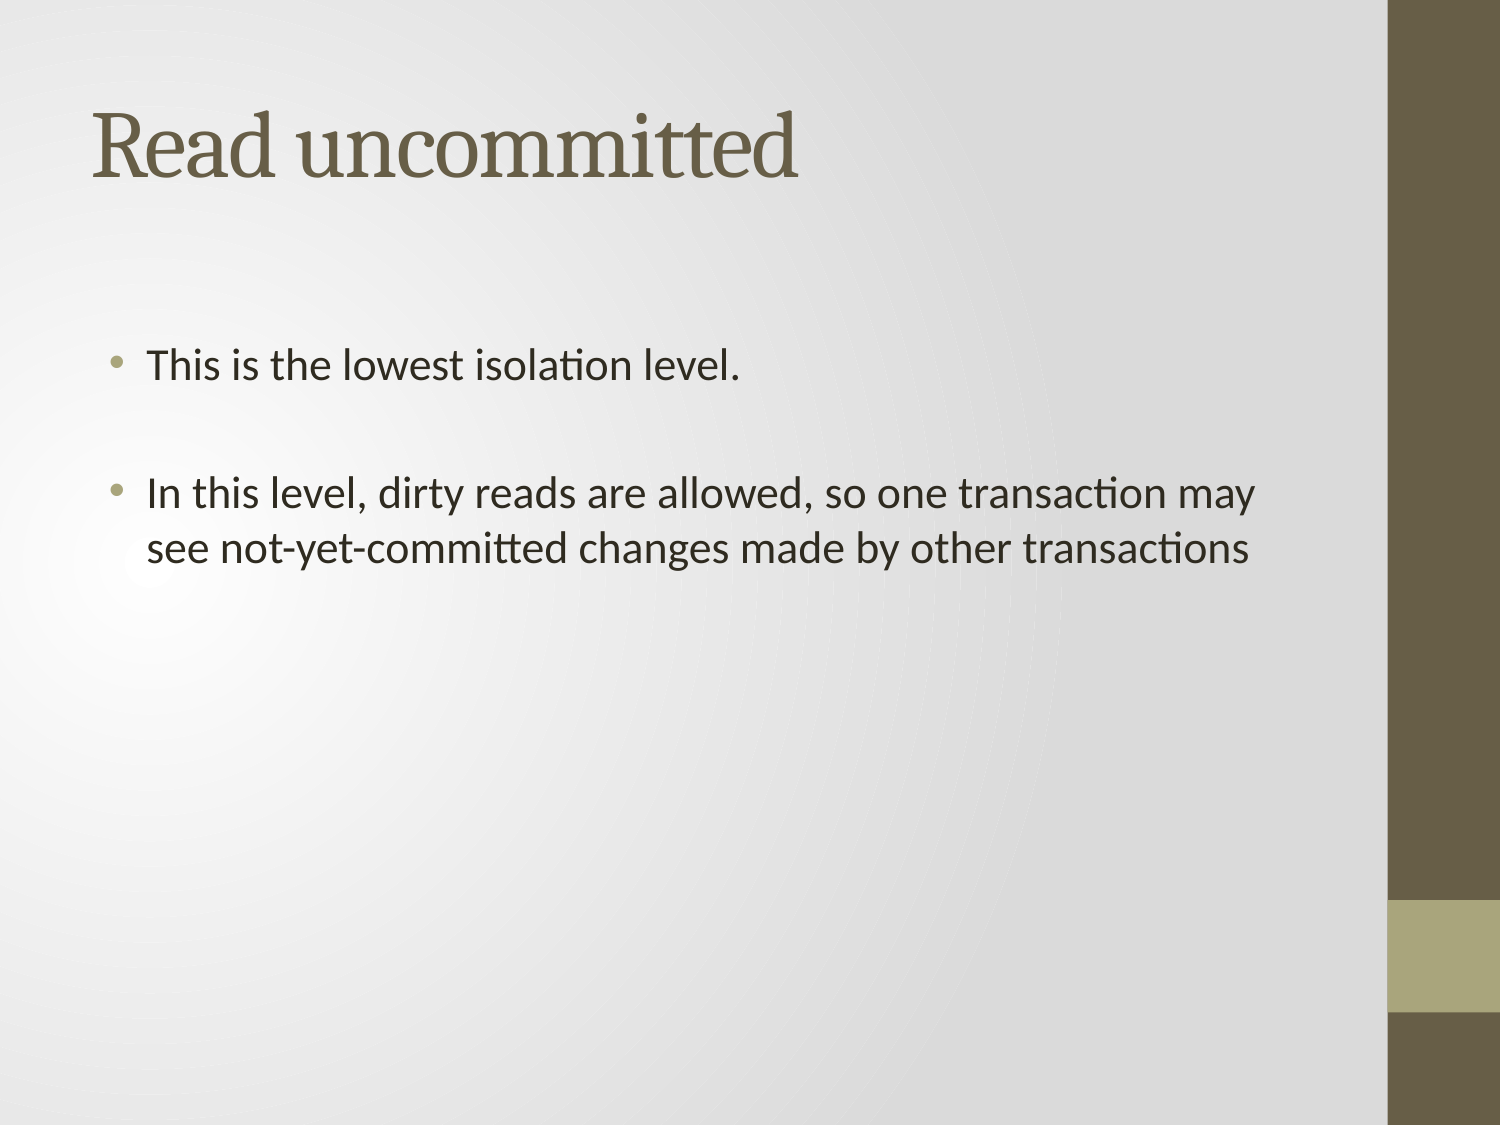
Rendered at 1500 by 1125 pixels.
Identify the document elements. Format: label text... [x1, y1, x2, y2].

list This is the lowest isolation level. In this level, dirty reads are allowed, so one transaction may see not-yet-committed changes made by other transactions [75, 262, 1325, 1050]
title Read uncommitted [75, 45, 1325, 233]
